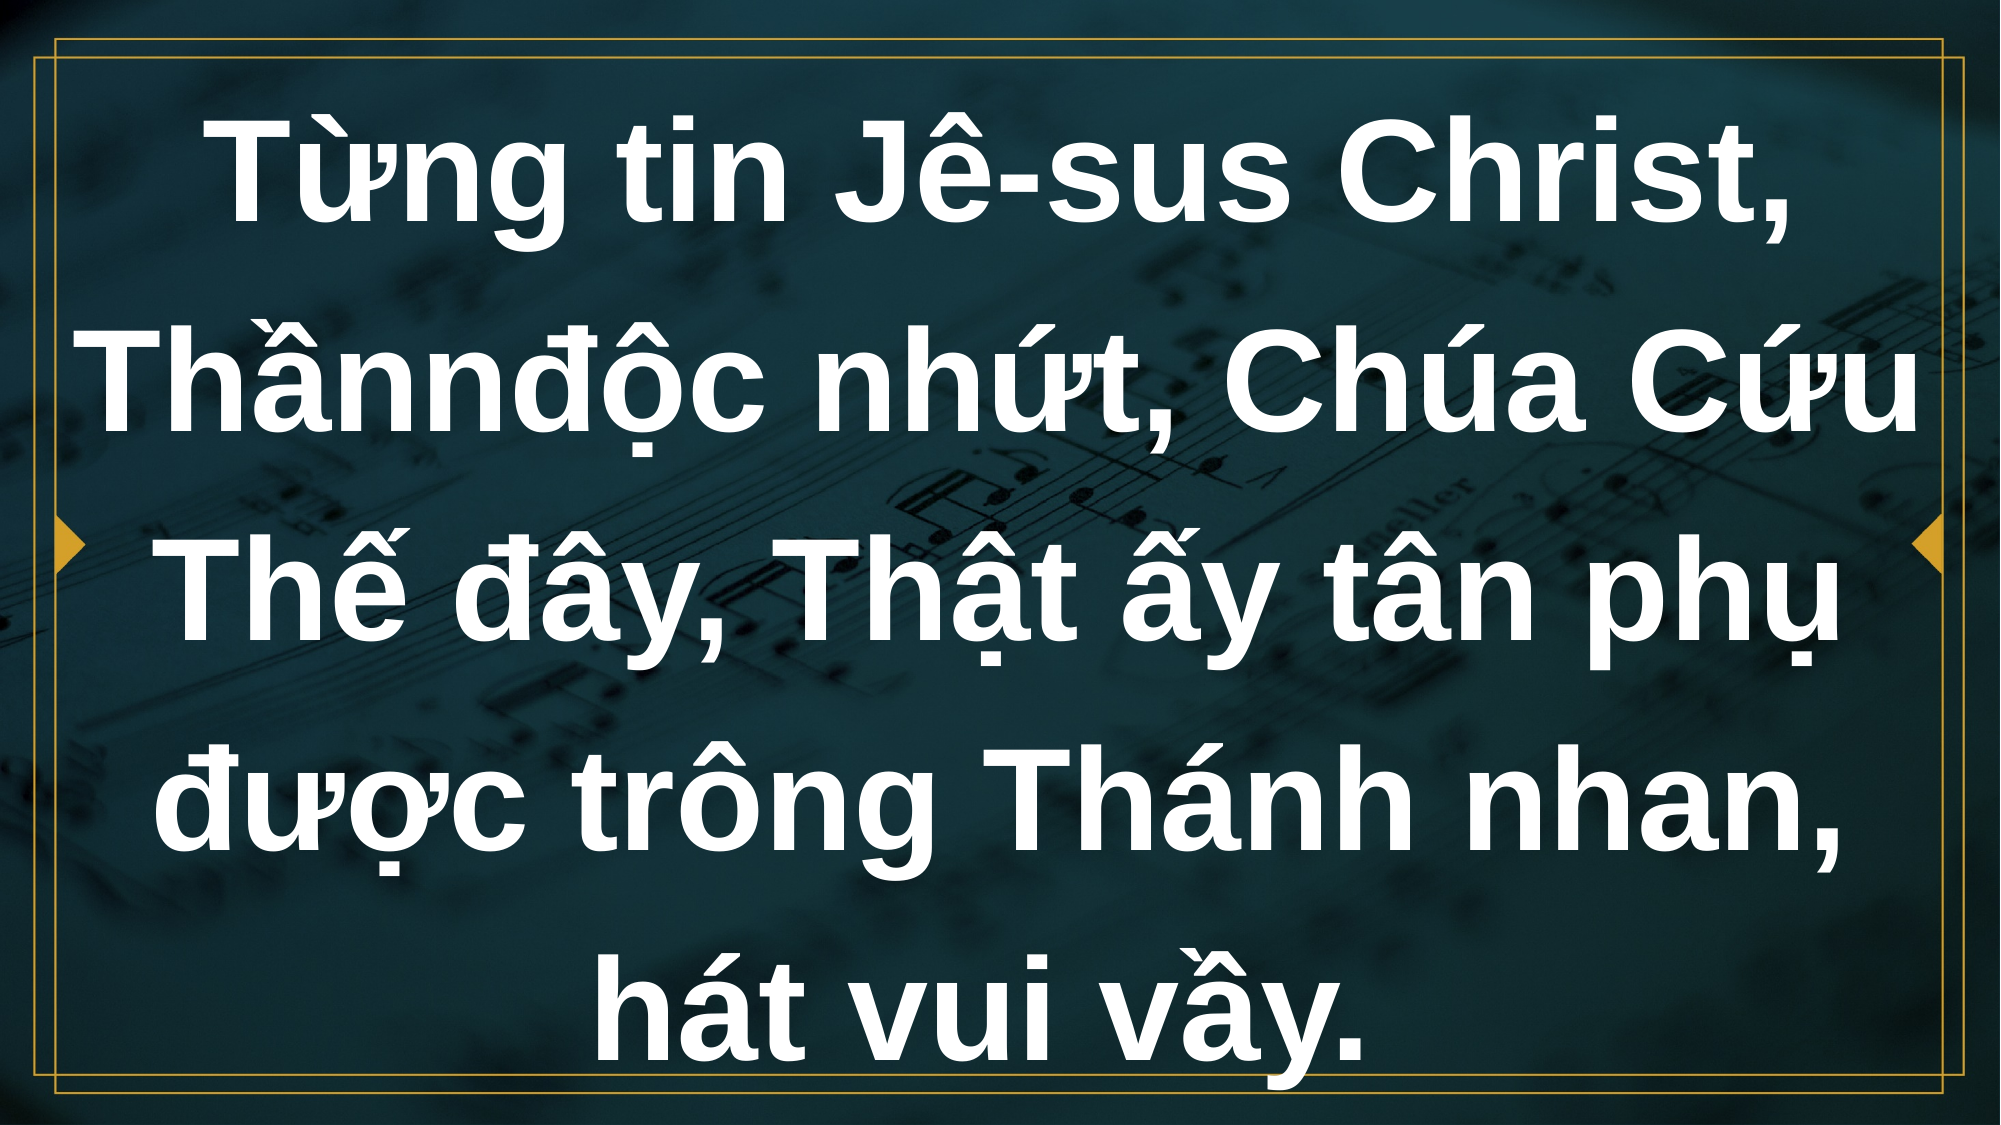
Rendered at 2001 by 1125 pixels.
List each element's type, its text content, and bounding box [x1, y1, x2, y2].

title Từng tin Jê-sus Christ, Thầnnđộc nhứt, Chúa Cứu Thế đây, Thật ấy tân phụ được trông Thánh nhan, hát vui vầy. [55, 53, 1945, 1077]
picture [0, 0, 2000, 1125]
